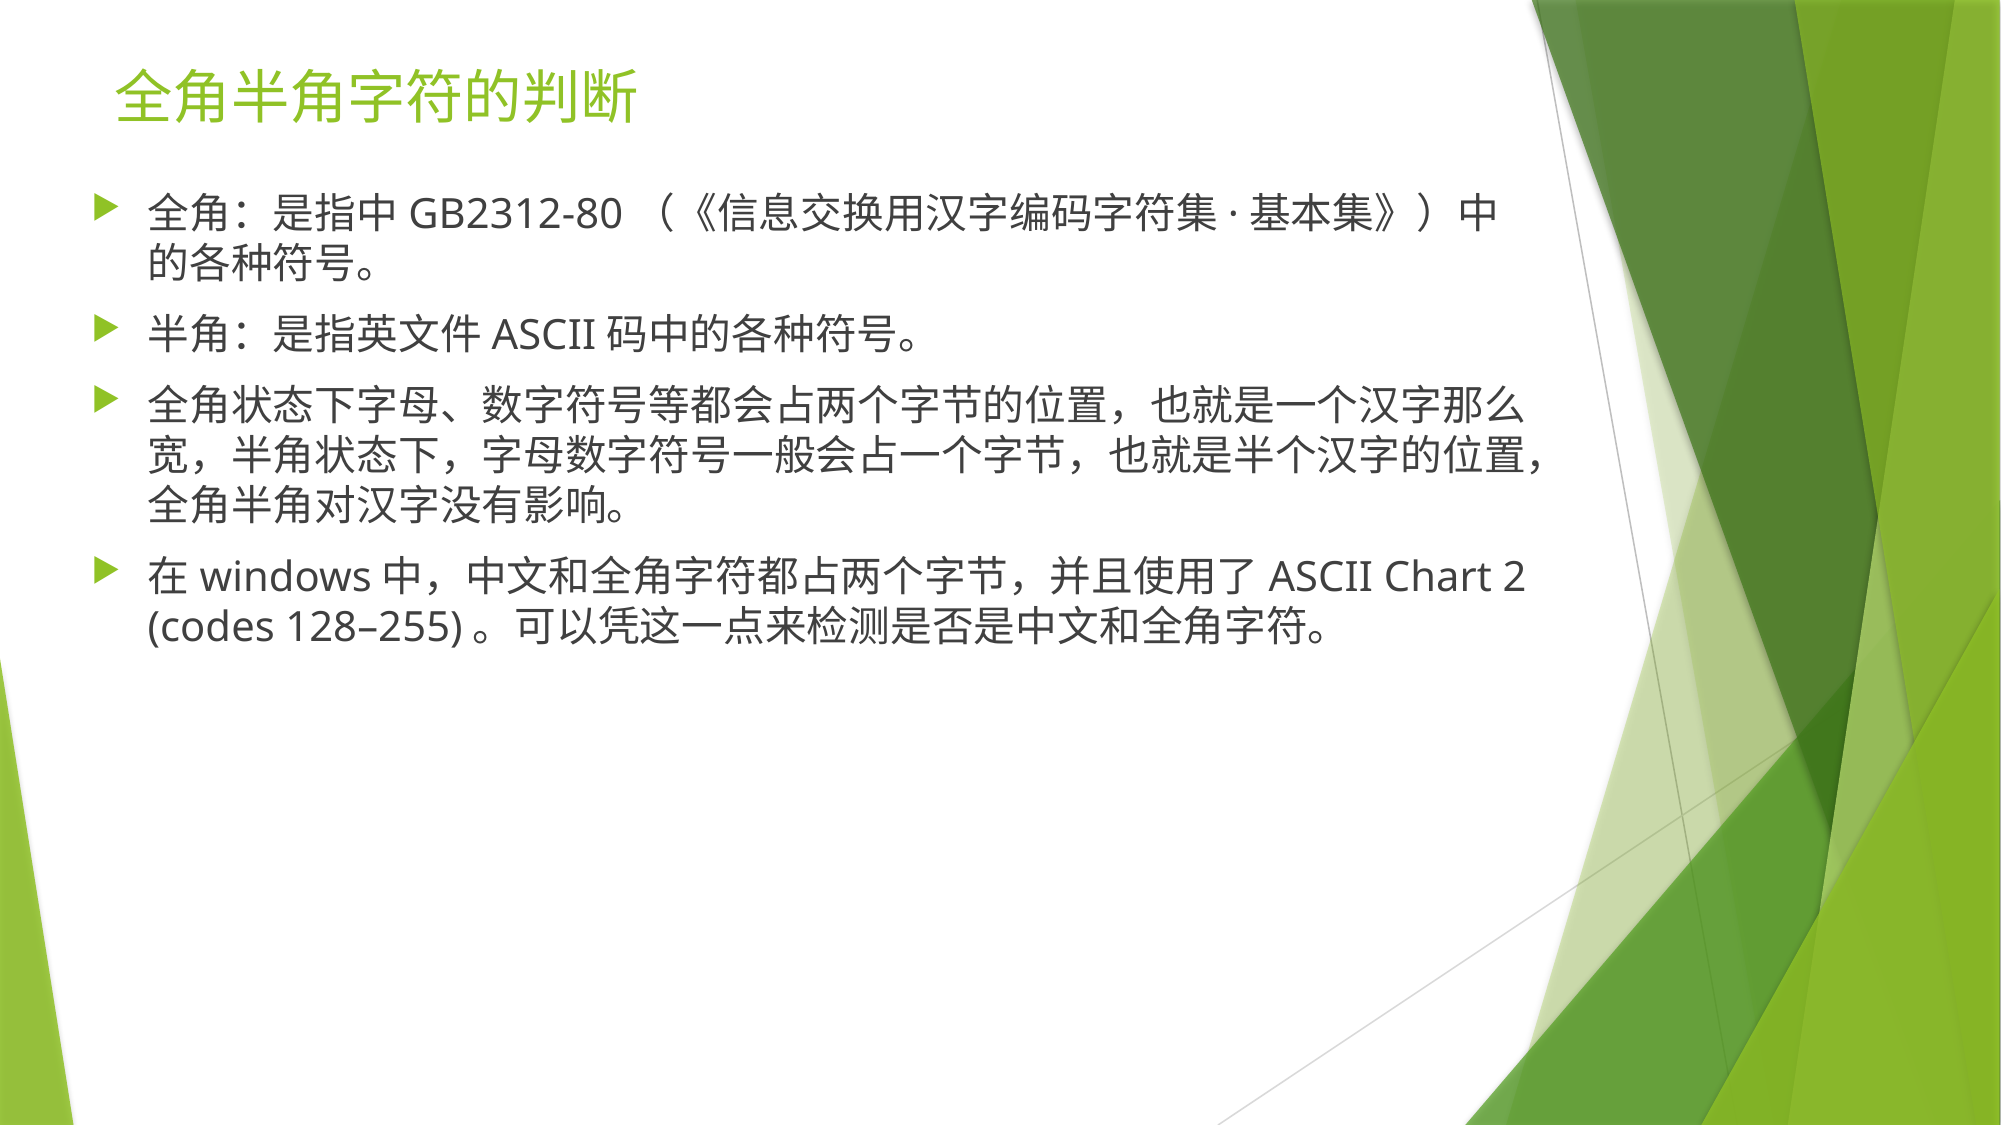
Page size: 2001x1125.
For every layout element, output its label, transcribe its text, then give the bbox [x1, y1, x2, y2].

title 全角半角字符的判断 [99, 52, 1510, 114]
list 全角：是指中GB2312-80（《信息交换用汉字编码字符集·基本集》）中的各种符号。 半角：是指英文件ASCII码中的各种符号。 全角状态下字母、数字符号等都会占两个字节的位置，也就是一个汉字那么宽，半角状态下，字母数字符号一般会占一个字节，也就是半个汉字的位置，全角半角对汉字没有影响。 在windows中，中文和全角字符都占两个字节，并且使用了ASCII Chart 2 (codes 128–255)。可以凭这一点来检测是否是中文和全角字符。 [76, 178, 1554, 986]
